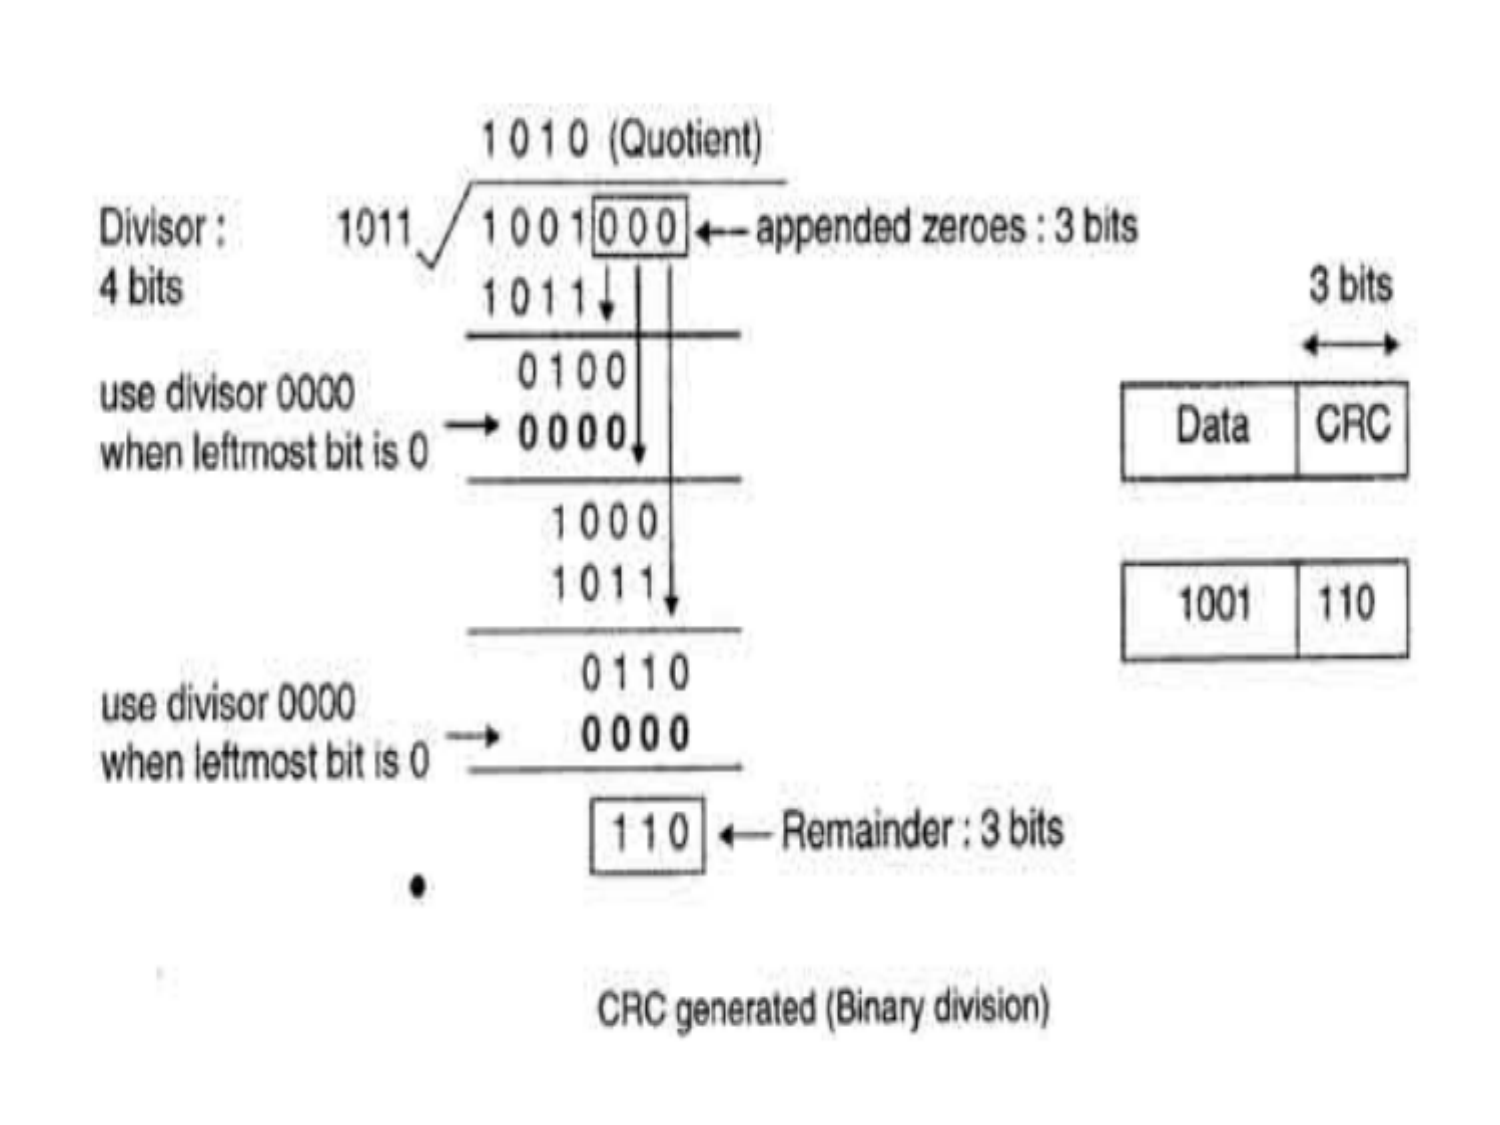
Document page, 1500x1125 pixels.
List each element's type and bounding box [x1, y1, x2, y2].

picture [87, 87, 1426, 1051]
